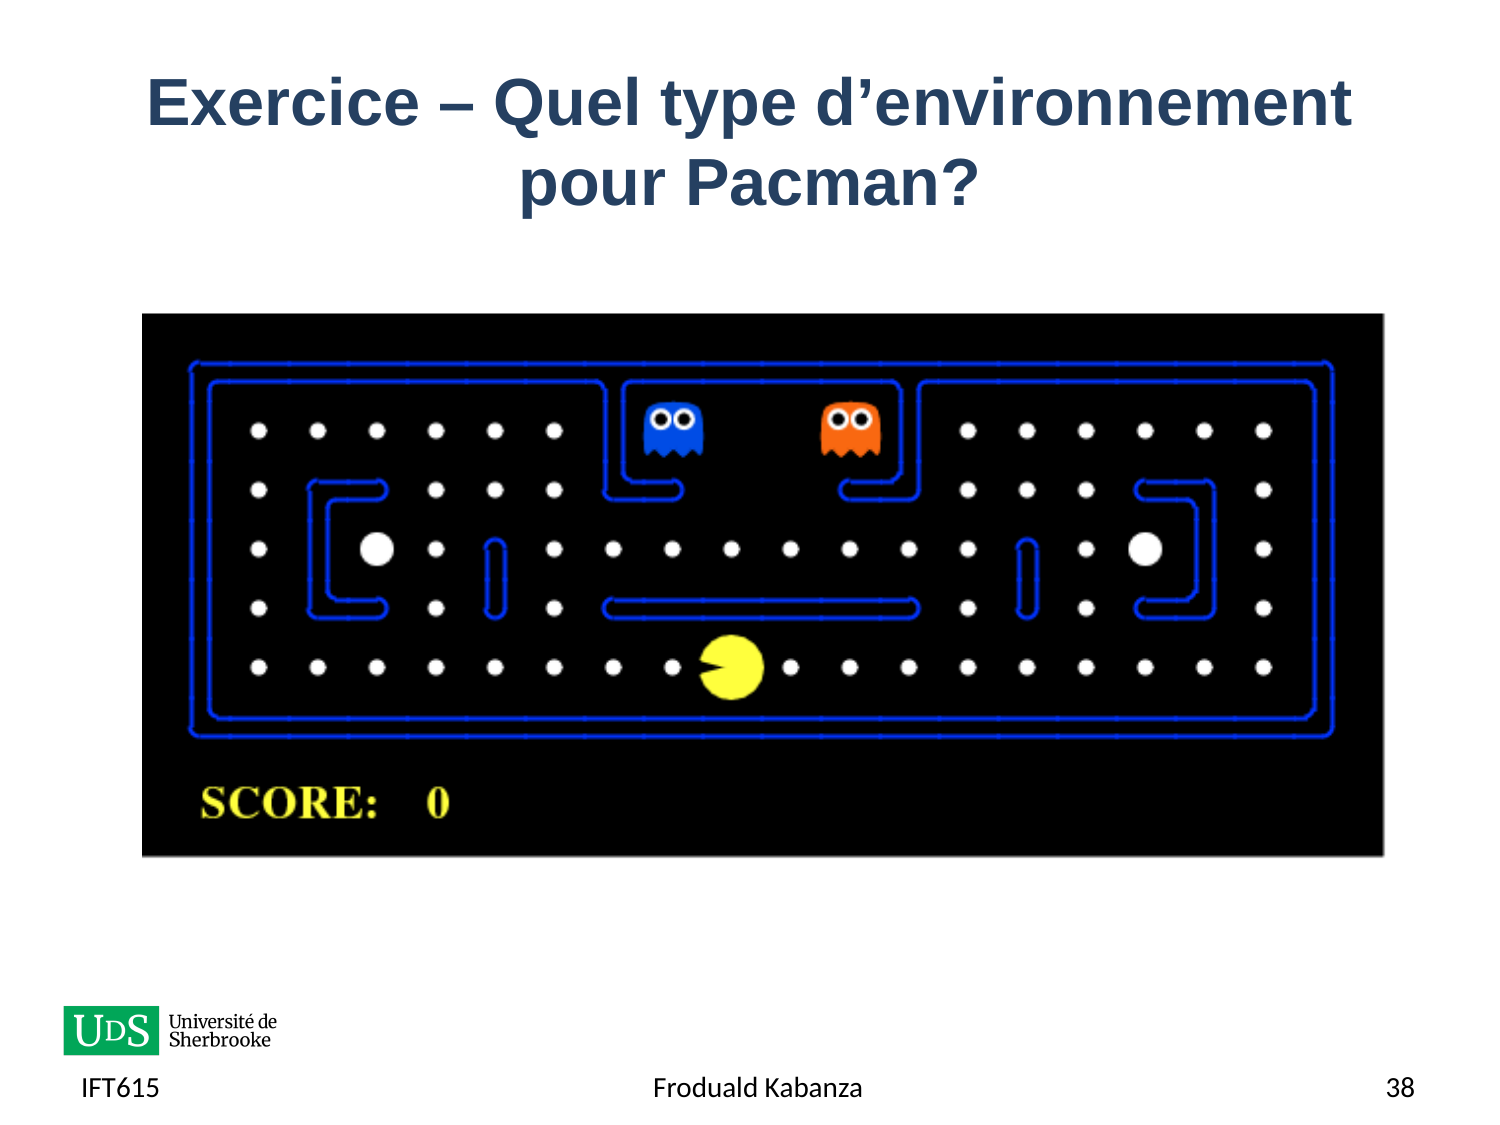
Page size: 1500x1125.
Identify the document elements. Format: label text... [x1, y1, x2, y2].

title Exercice – Quel type d’environnement pour Pacman? [75, 45, 1425, 233]
picture [44, 986, 296, 1075]
slide_number IFT615 [66, 1056, 356, 1117]
slide_number 38 [1080, 1056, 1431, 1117]
footer Froduald Kabanza [520, 1056, 996, 1117]
picture [142, 312, 1397, 868]
